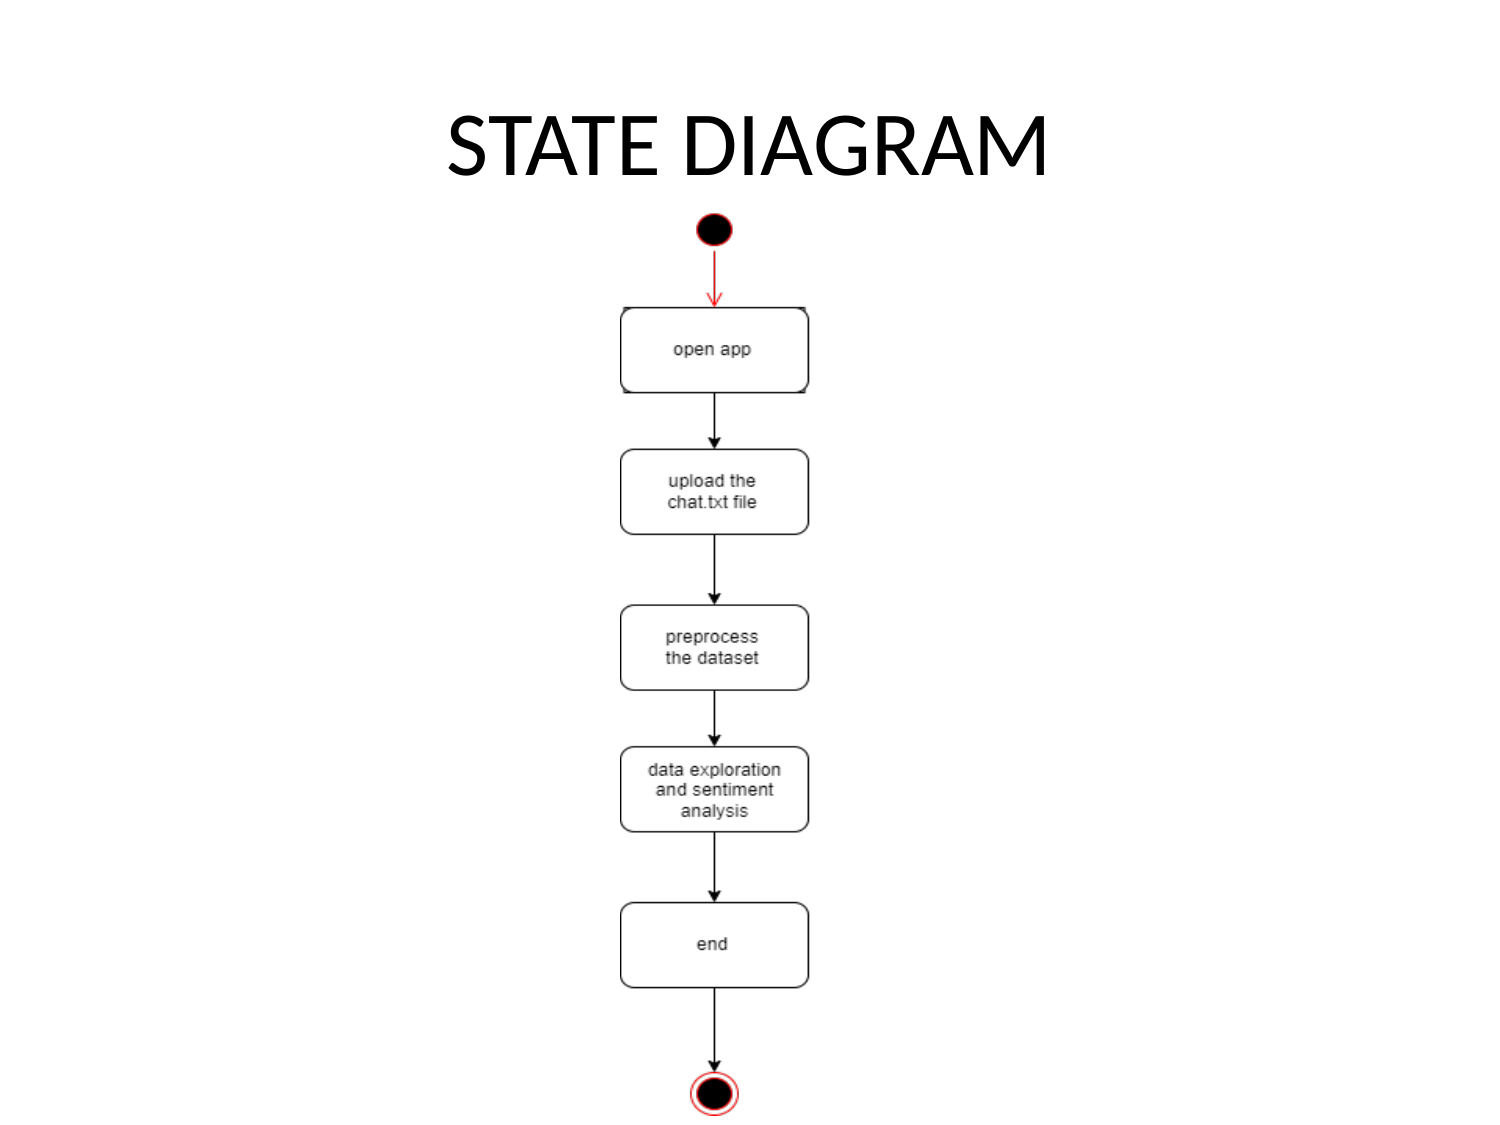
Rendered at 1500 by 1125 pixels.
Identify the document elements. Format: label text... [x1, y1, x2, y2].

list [619, 207, 811, 1116]
title STATE DIAGRAM [75, 45, 1425, 233]
